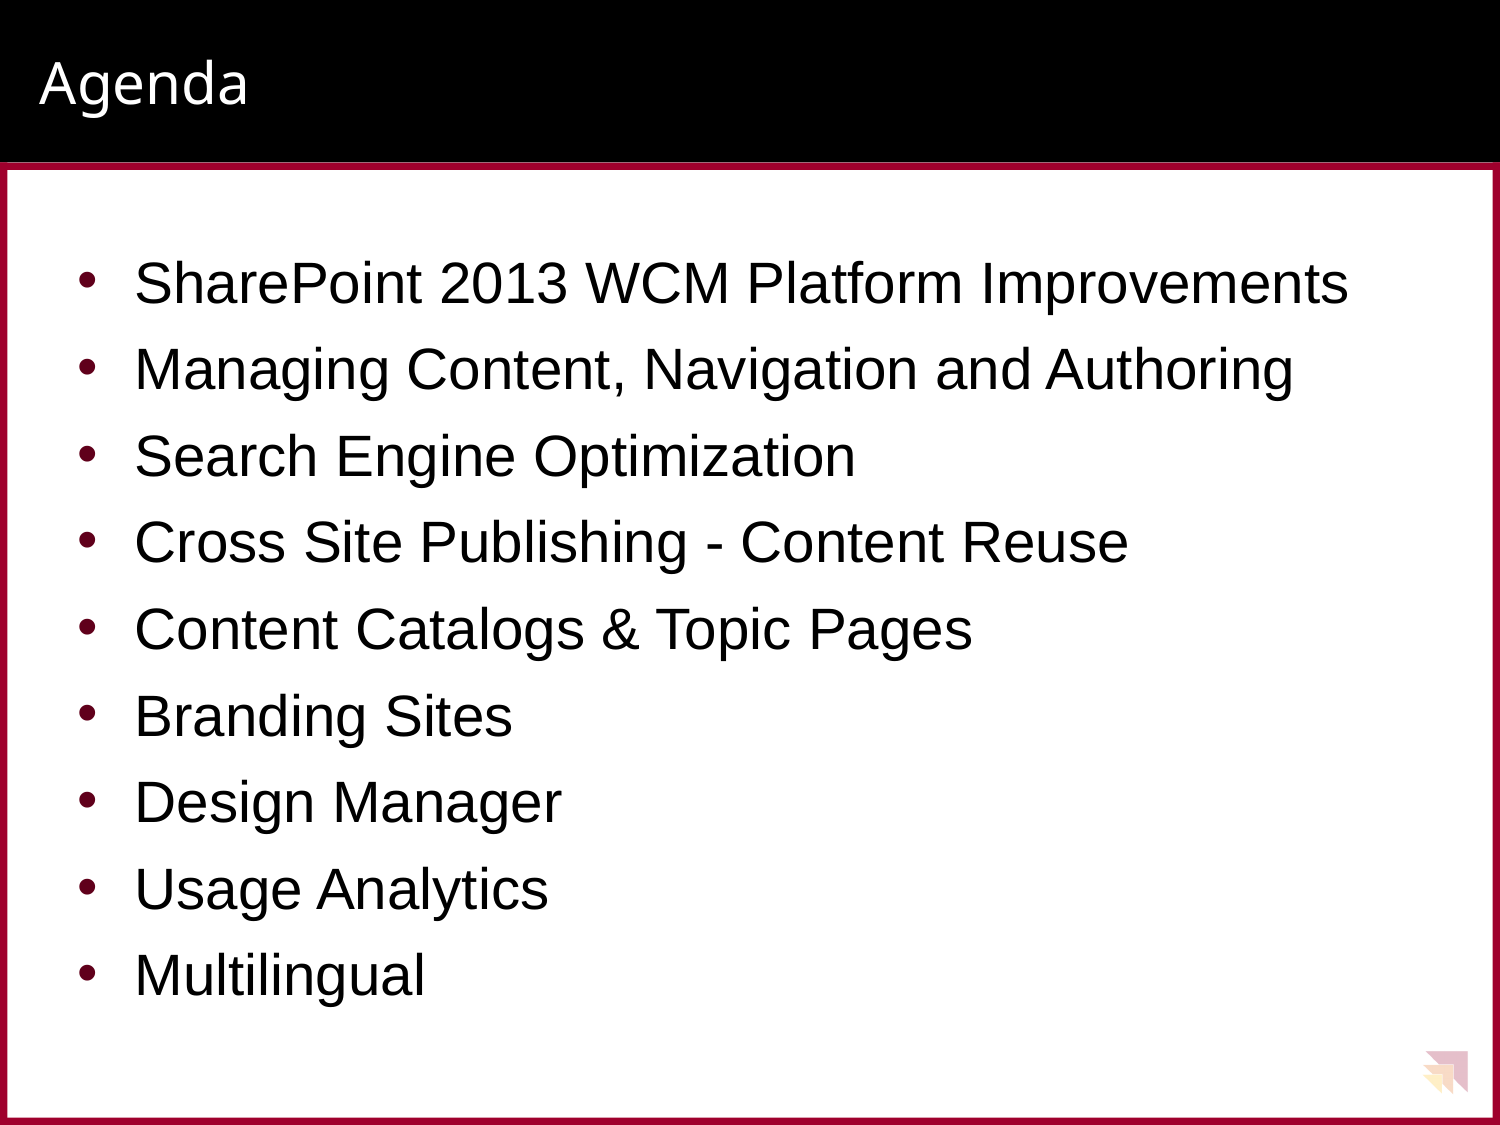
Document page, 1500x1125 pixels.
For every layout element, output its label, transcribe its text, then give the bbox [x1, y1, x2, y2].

list SharePoint 2013 WCM Platform Improvements Managing Content, Navigation and Authoring Search Engine Optimization Cross Site Publishing - Content Reuse Content Catalogs & Topic Pages Branding Sites Design Manager Usage Analytics Multilingual [62, 237, 1438, 1088]
title Agenda [24, 12, 1438, 150]
